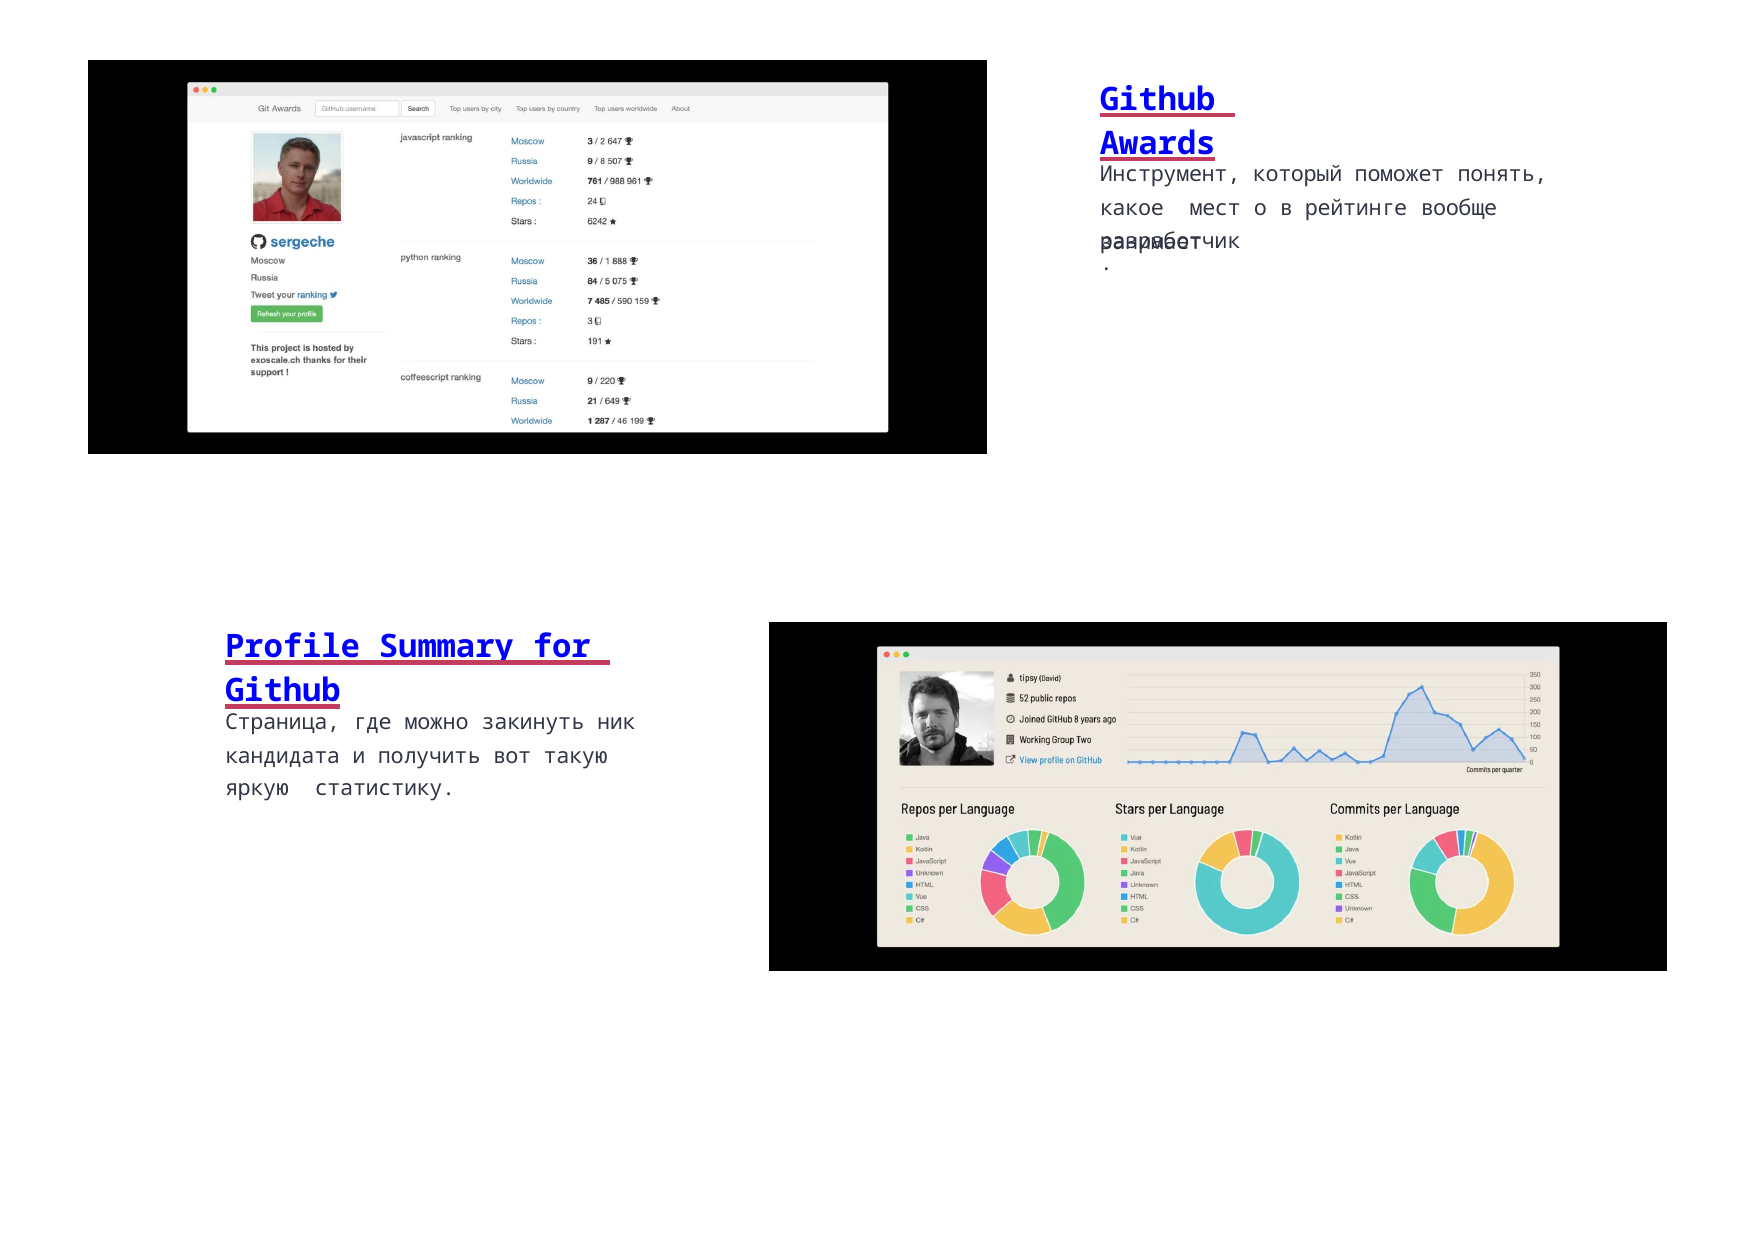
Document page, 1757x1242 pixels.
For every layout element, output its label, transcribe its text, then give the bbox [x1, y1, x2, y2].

text_box Profile Summary for Github [222, 622, 691, 714]
text_box Github Awards [1097, 75, 1334, 150]
picture [88, 60, 987, 454]
text_box разработчик. [1099, 231, 1243, 275]
text_box Страница, где можно закинуть ник кандидата и получить вот такую яркую статистику. [222, 697, 655, 801]
picture [768, 621, 1667, 971]
text_box Инструмент, который поможет понять, какое мест о в рейтинге вообще занимает [1097, 150, 1589, 254]
